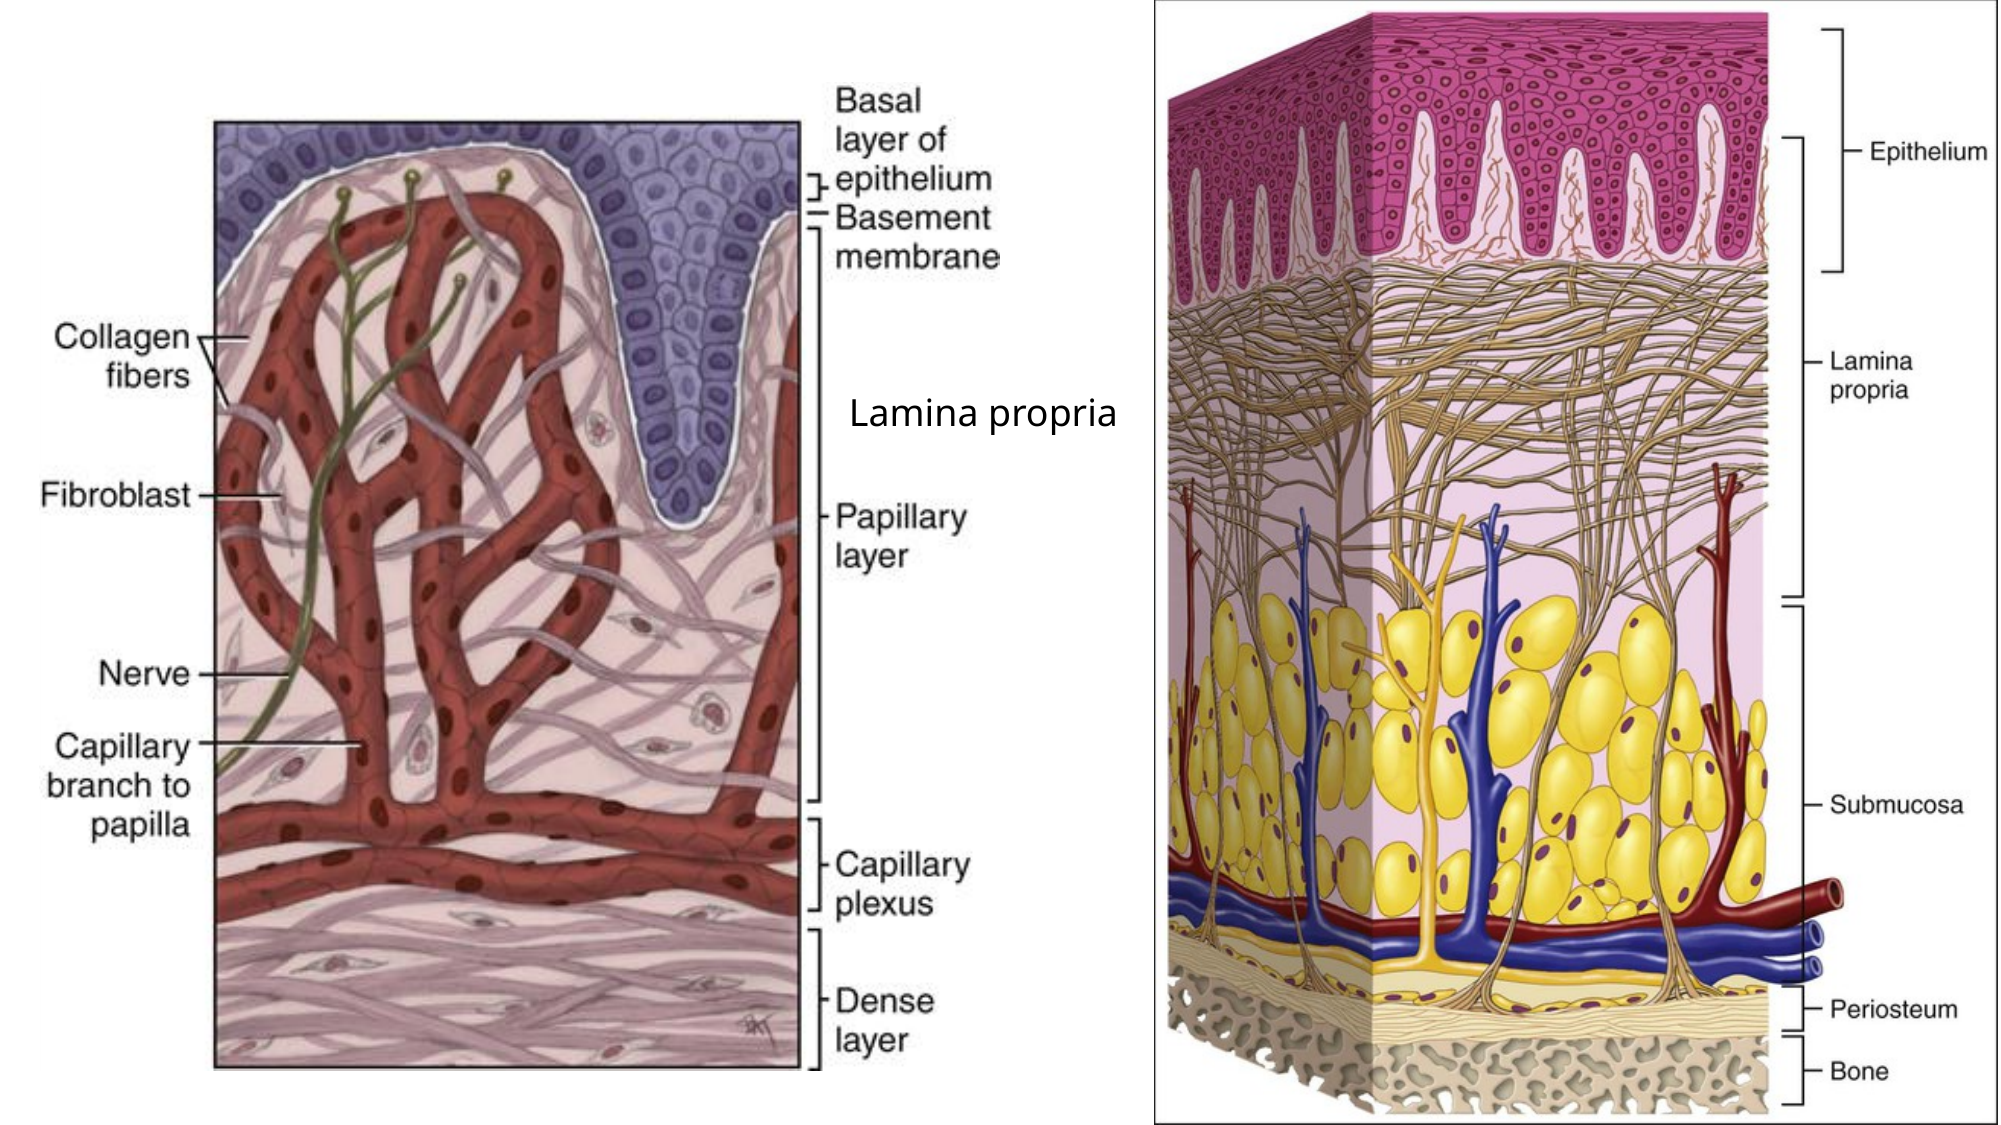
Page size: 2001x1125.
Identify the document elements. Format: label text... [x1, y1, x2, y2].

text_box Lamina propria [1001, 381, 1133, 442]
picture [1154, 0, 1998, 1125]
picture [39, 82, 1001, 1071]
